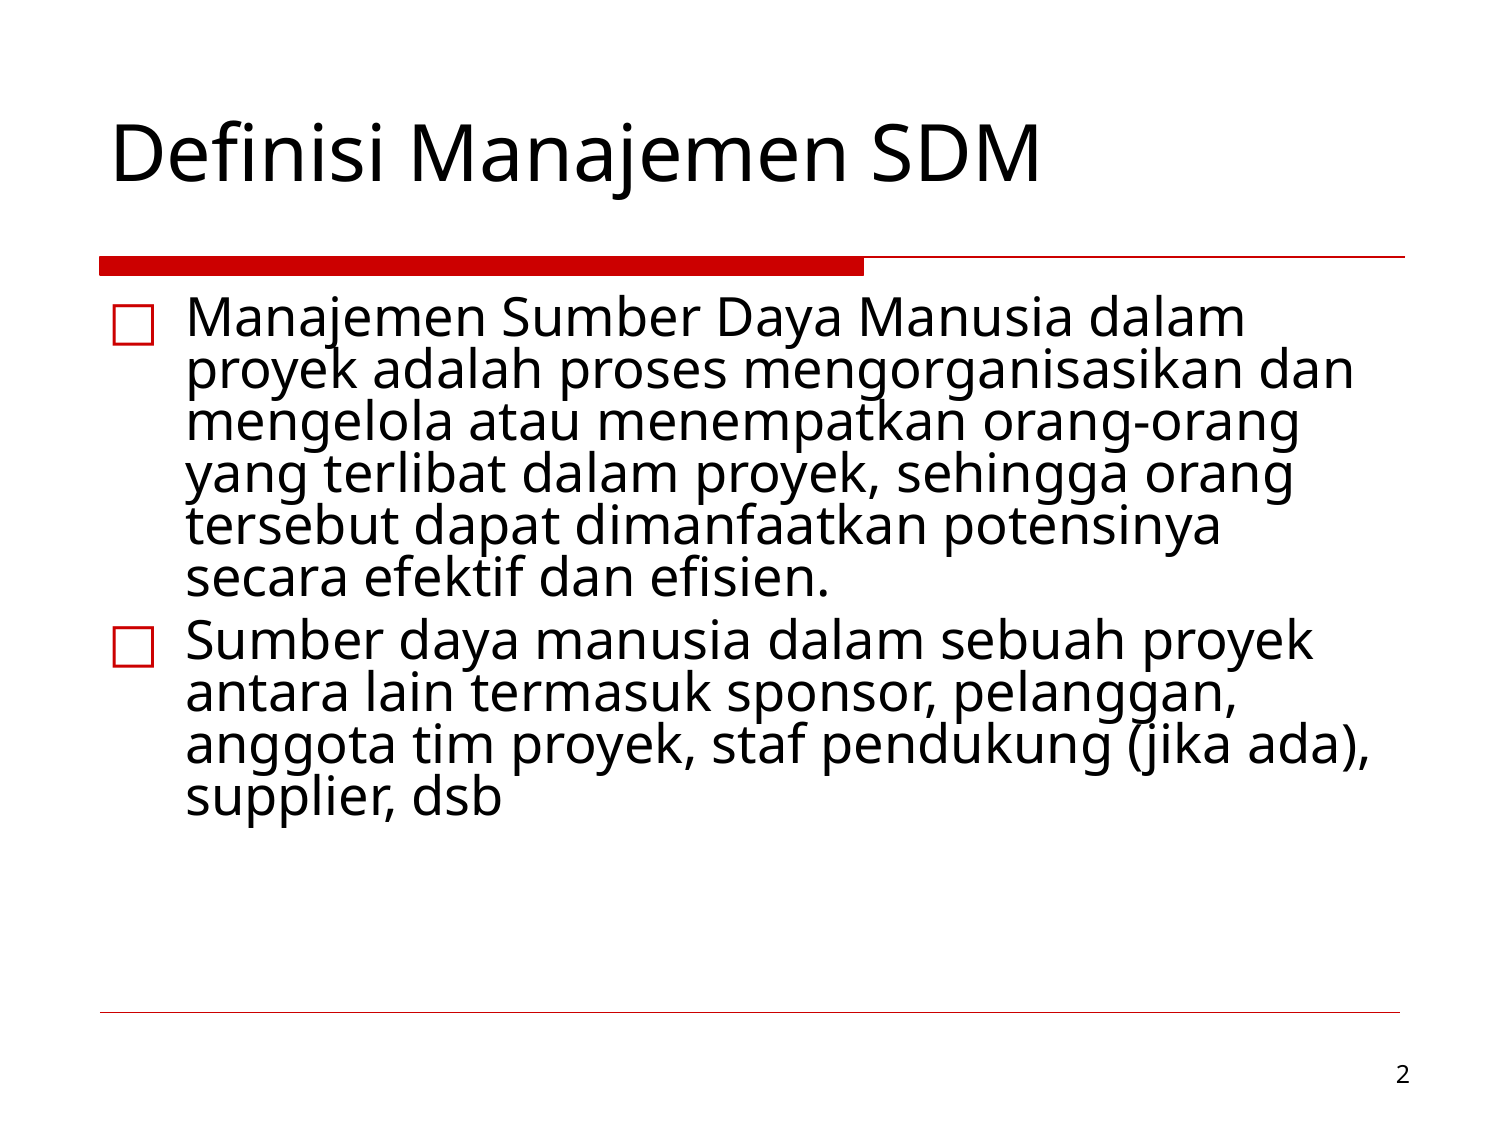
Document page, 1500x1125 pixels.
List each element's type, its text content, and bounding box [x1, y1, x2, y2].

list Manajemen Sumber Daya Manusia dalam proyek adalah proses mengorganisasikan dan mengelola atau menempatkan orang-orang yang terlibat dalam proyek, sehingga orang tersebut dapat dimanfaatkan potensinya secara efektif dan efisien. Sumber daya manusia dalam sebuah proyek antara lain termasuk sponsor, pelanggan, anggota tim proyek, staf pendukung (jika ada), supplier, dsb [92, 287, 1406, 988]
title Definisi Manajemen SDM [94, 50, 1407, 250]
text_box ‹#› [1074, 1024, 1425, 1100]
